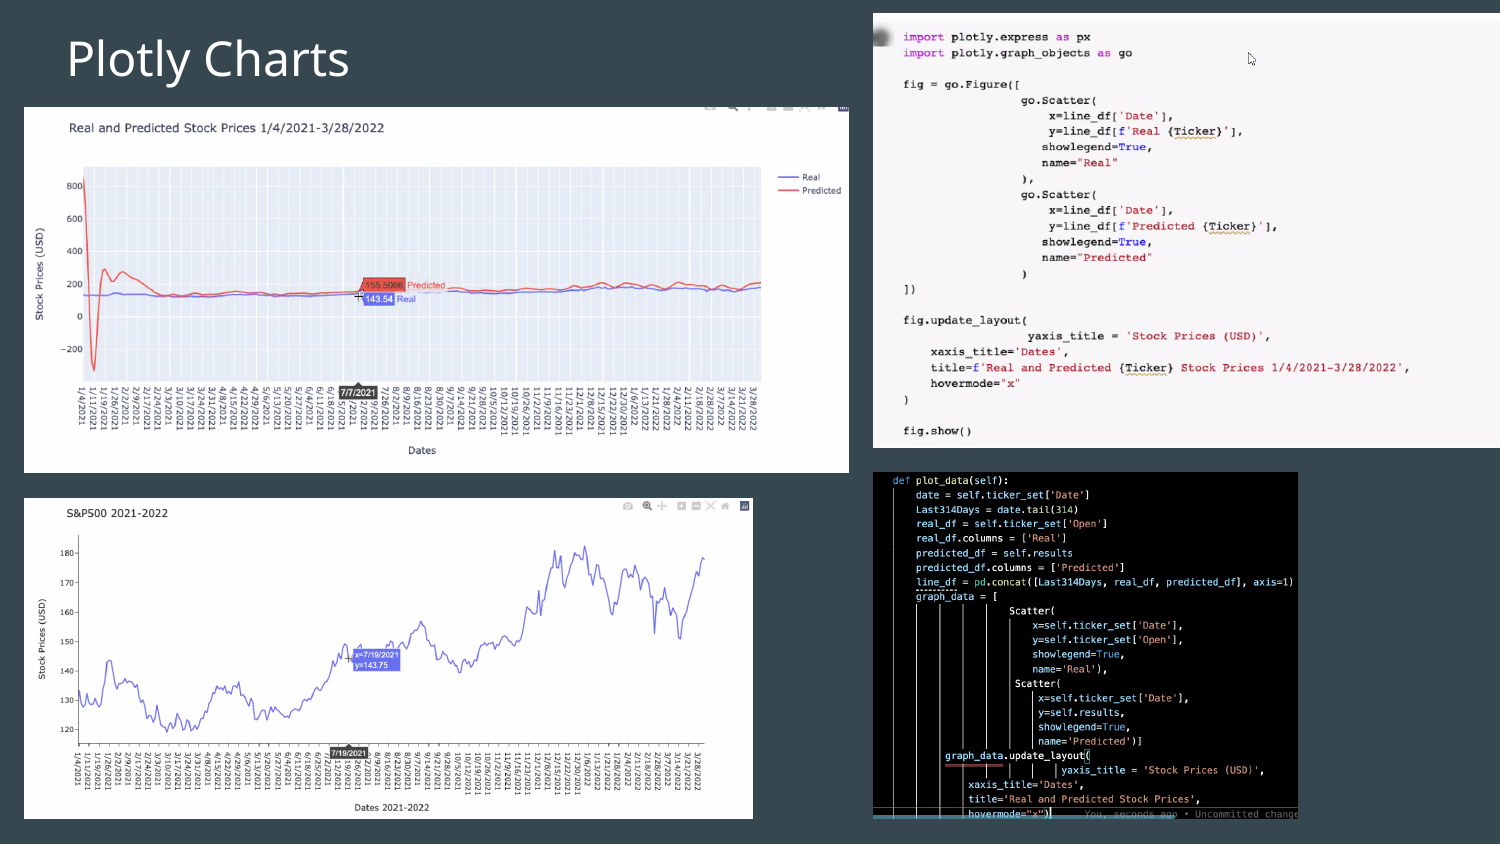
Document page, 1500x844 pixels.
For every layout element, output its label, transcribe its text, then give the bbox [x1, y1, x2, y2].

picture [873, 13, 1500, 448]
picture [873, 472, 1298, 819]
picture [24, 107, 849, 474]
picture [24, 497, 753, 819]
title Plotly Charts [51, 13, 366, 105]
